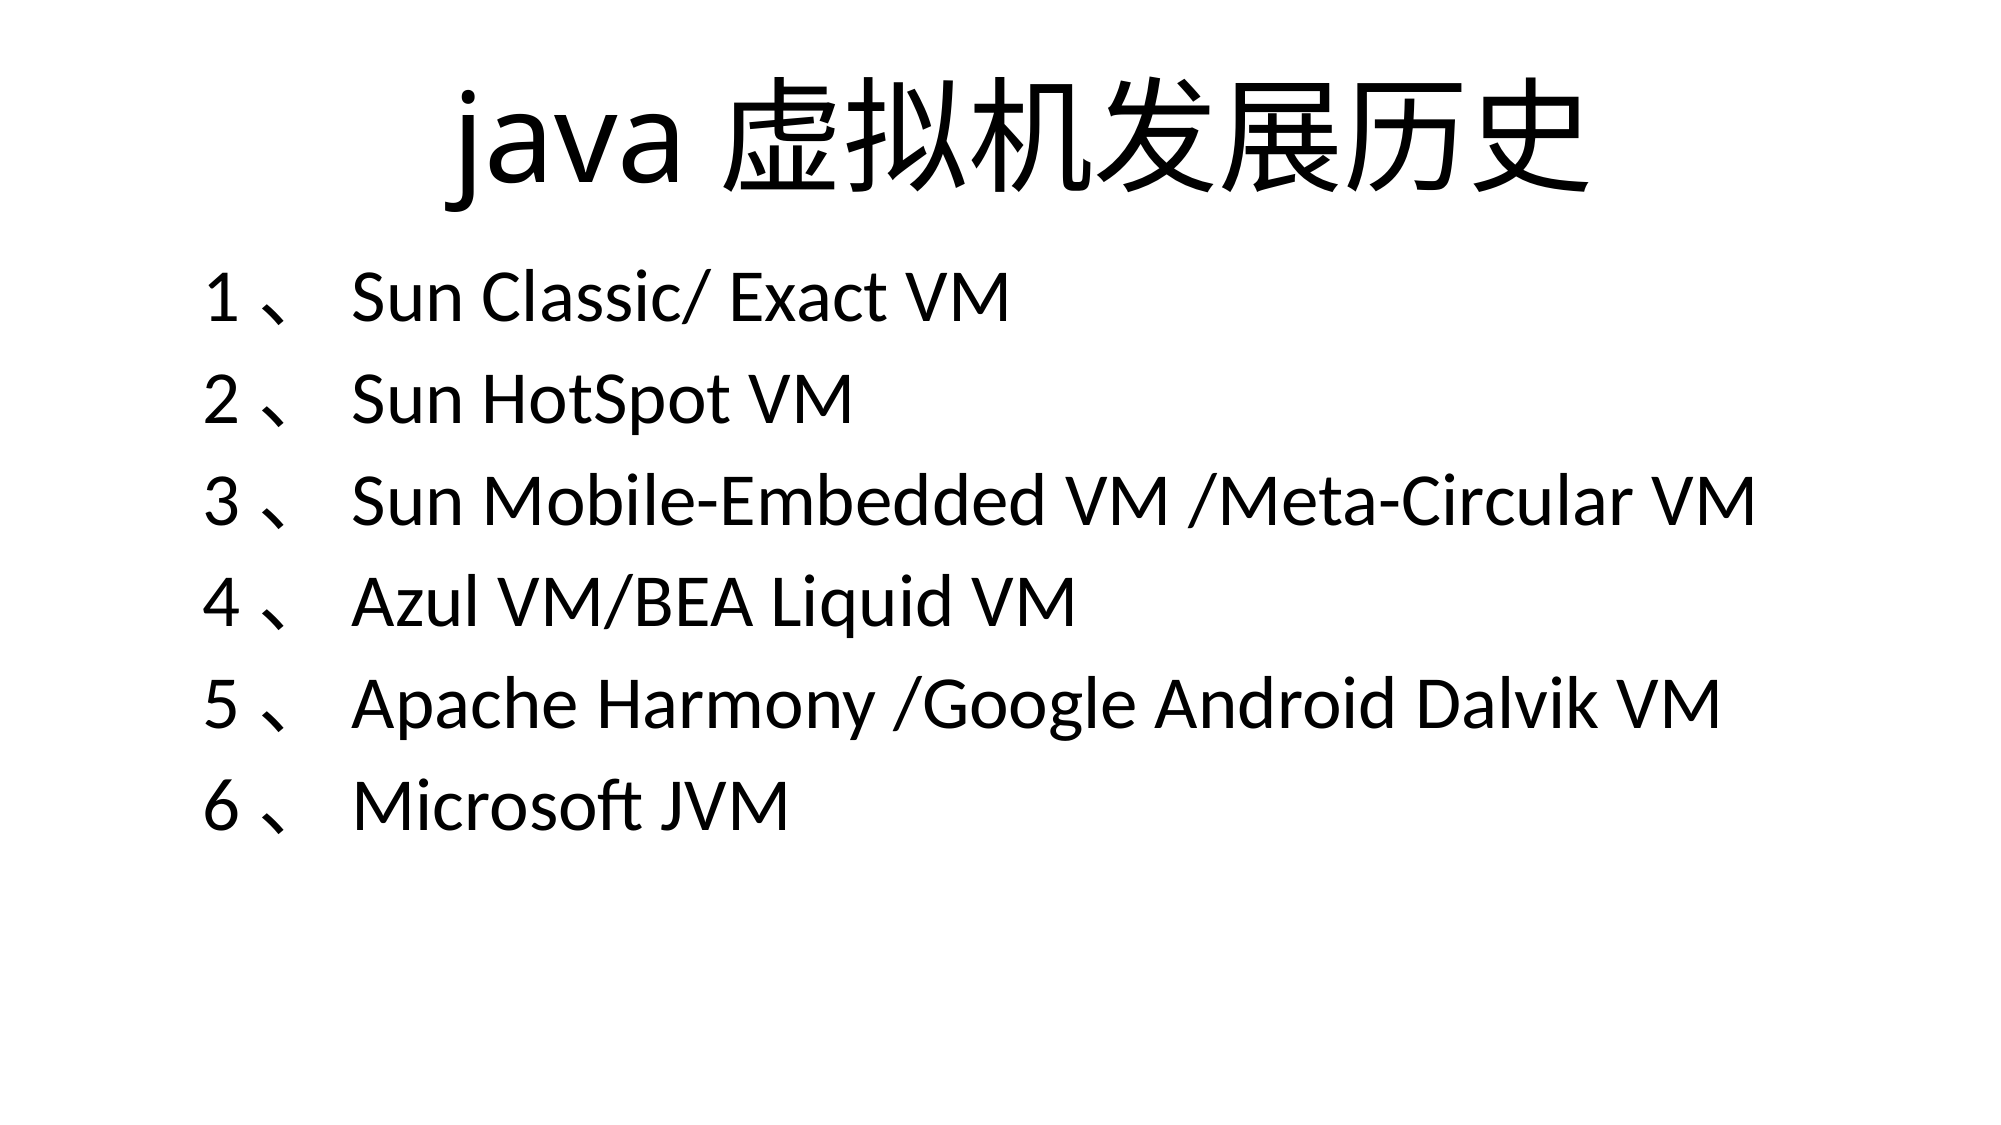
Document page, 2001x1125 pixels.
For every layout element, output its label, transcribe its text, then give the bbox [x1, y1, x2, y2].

title java虚拟机发展历史 [187, 43, 1858, 218]
subtitle 1、Sun Classic/ Exact VM 2、Sun HotSpot VM 3、Sun Mobile-Embedded VM /Meta-Circular VM 4、Azul VM/BEA Liquid VM 5、Apache Harmony /Google Android Dalvik VM 6、Microsoft JVM [187, 249, 1858, 1043]
